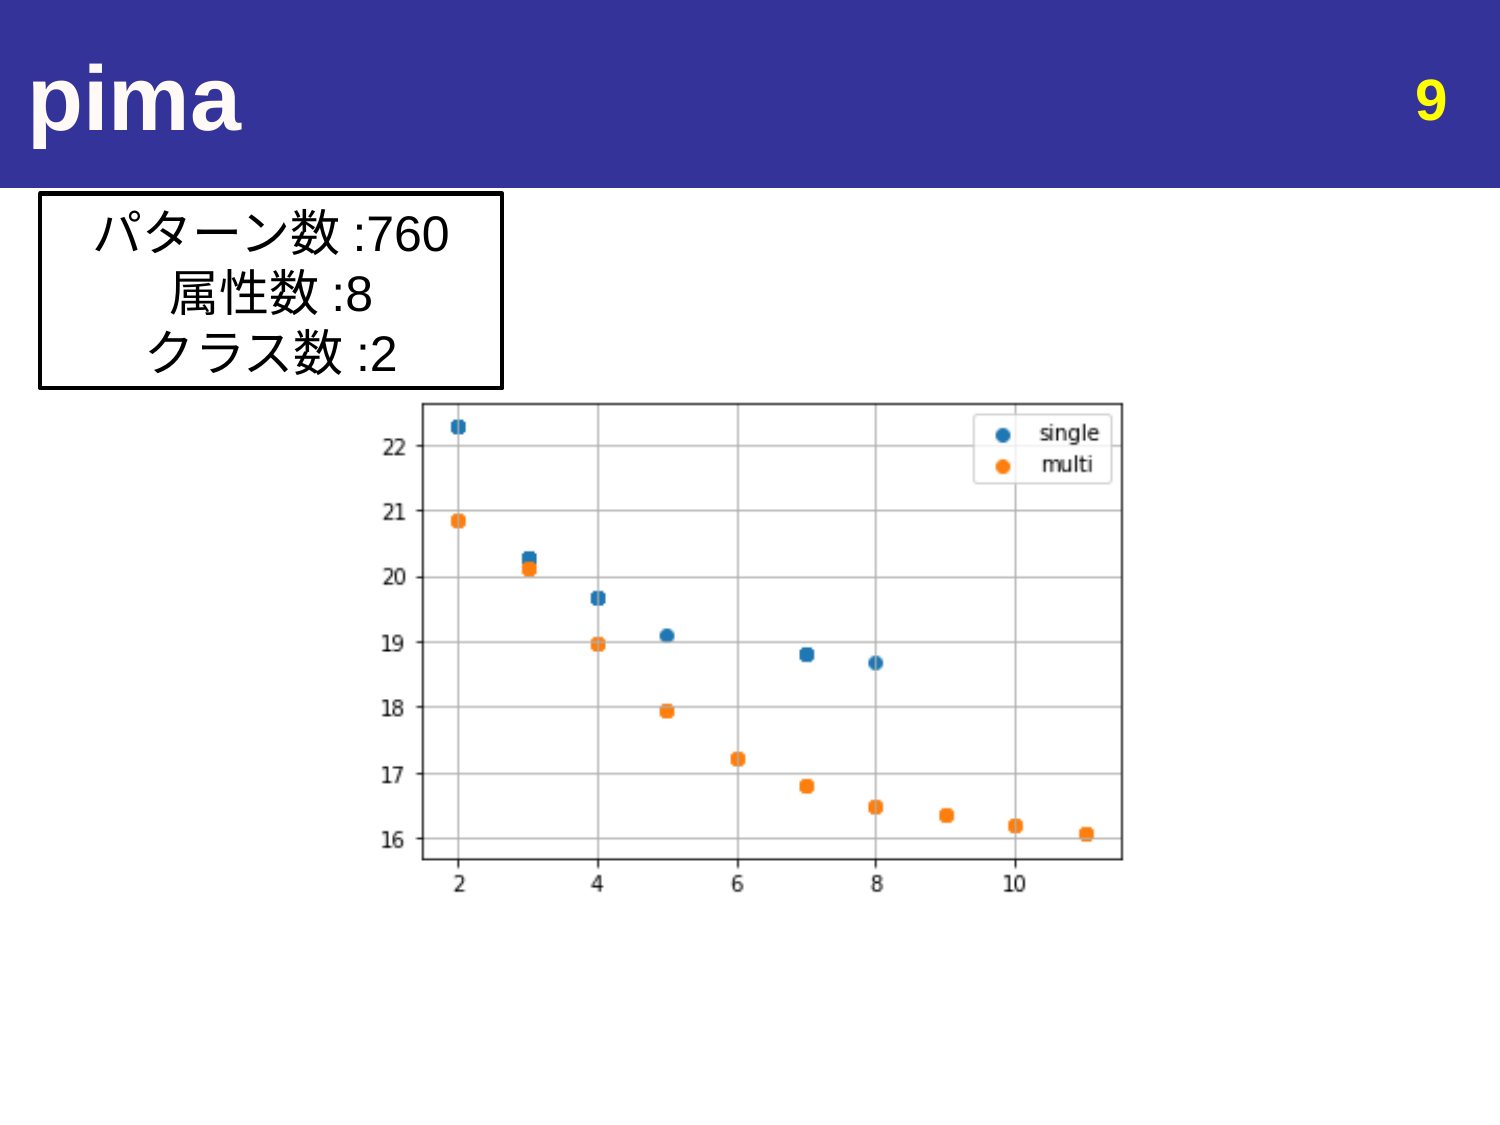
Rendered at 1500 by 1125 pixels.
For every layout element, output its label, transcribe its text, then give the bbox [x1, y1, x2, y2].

slide_number 9 [1112, 54, 1463, 133]
text_box パターン数:760 属性数:8 クラス数:2 [38, 191, 504, 390]
title pima [12, 0, 1500, 188]
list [366, 391, 1134, 909]
